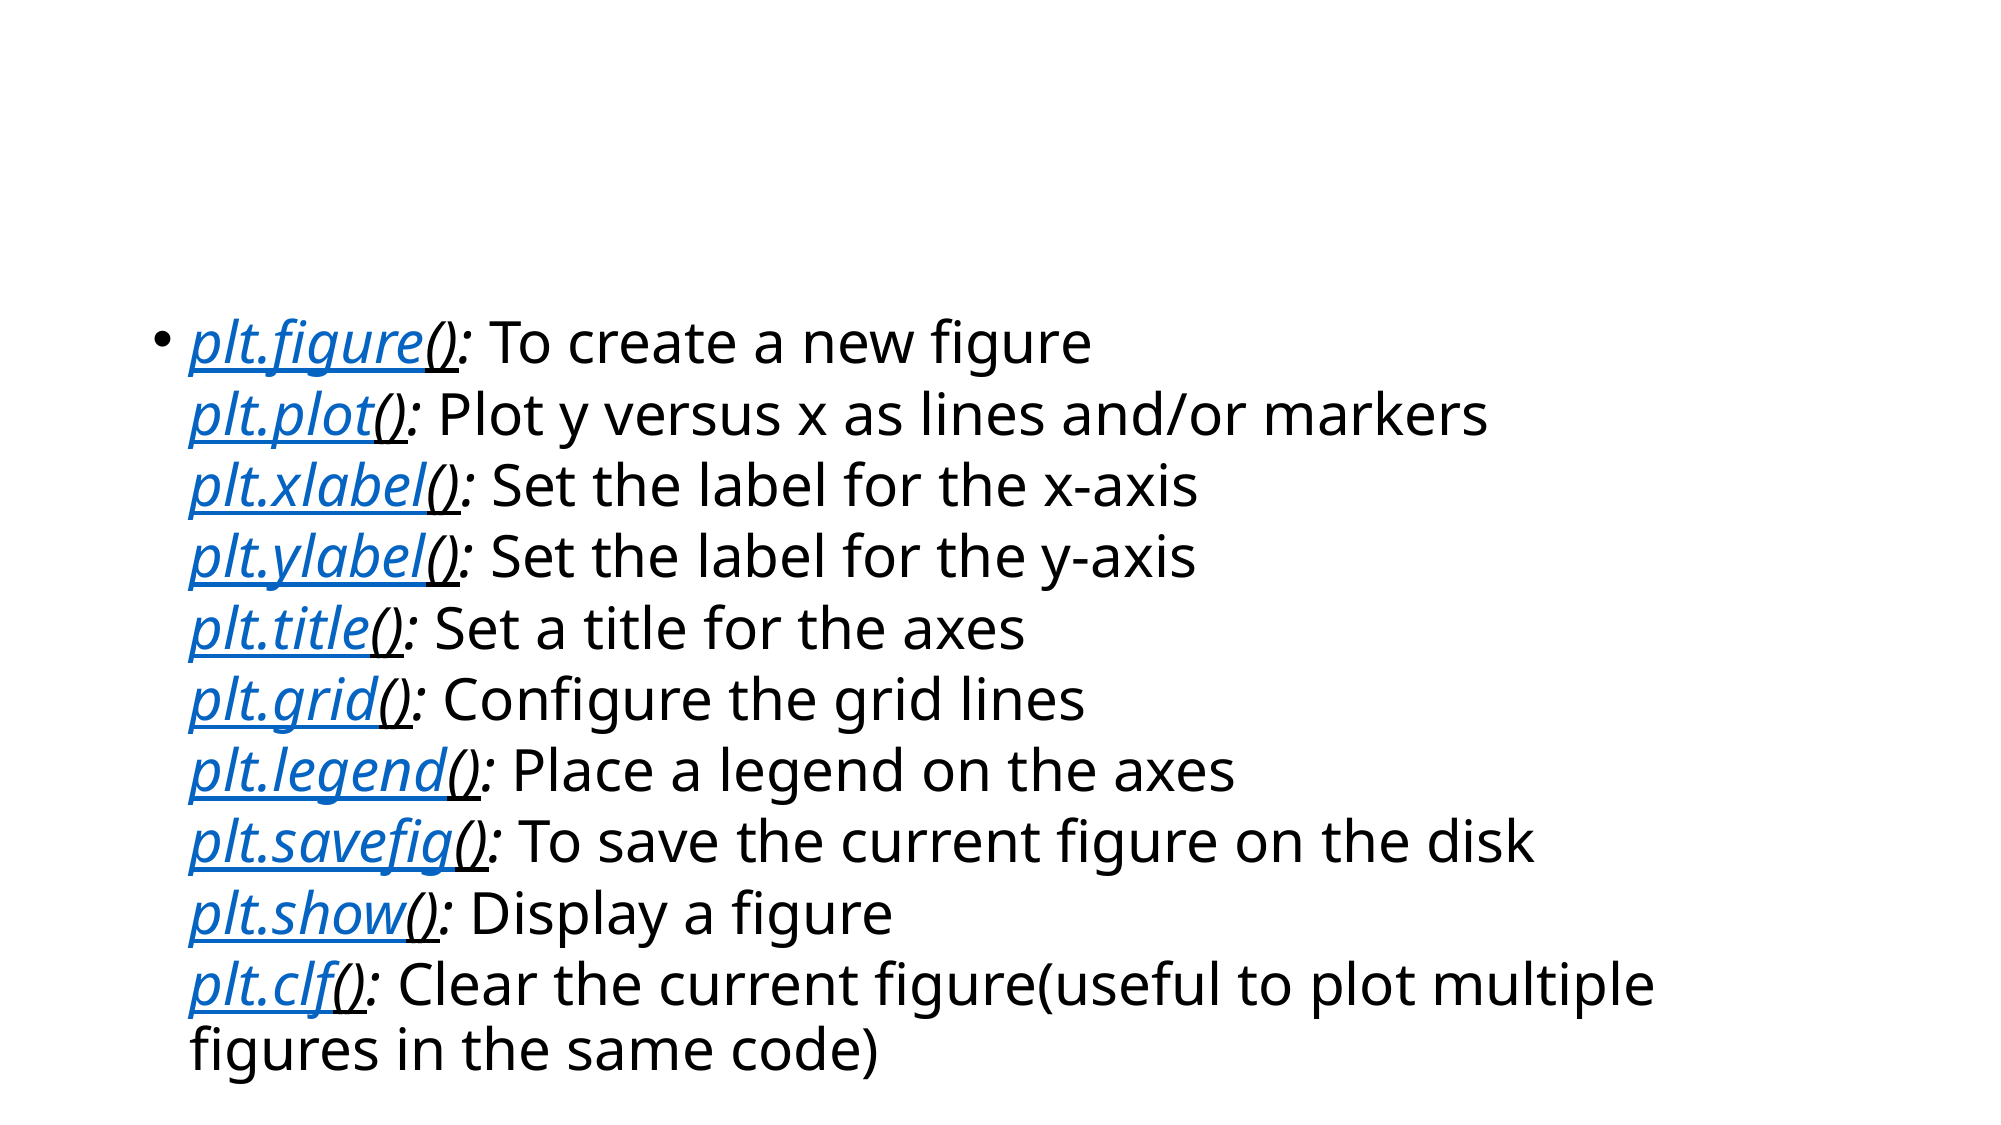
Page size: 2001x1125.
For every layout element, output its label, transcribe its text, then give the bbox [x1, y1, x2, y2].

list plt.figure(): To create a new figure plt.plot(): Plot y versus x as lines and/or markers plt.xlabel(): Set the label for the x-axis plt.ylabel(): Set the label for the y-axis plt.title(): Set a title for the axes plt.grid(): Configure the grid lines plt.legend(): Place a legend on the axes plt.savefig(): To save the current figure on the disk plt.show(): Display a figure plt.clf(): Clear the current figure(useful to plot multiple figures in the same code) [137, 299, 1863, 1014]
